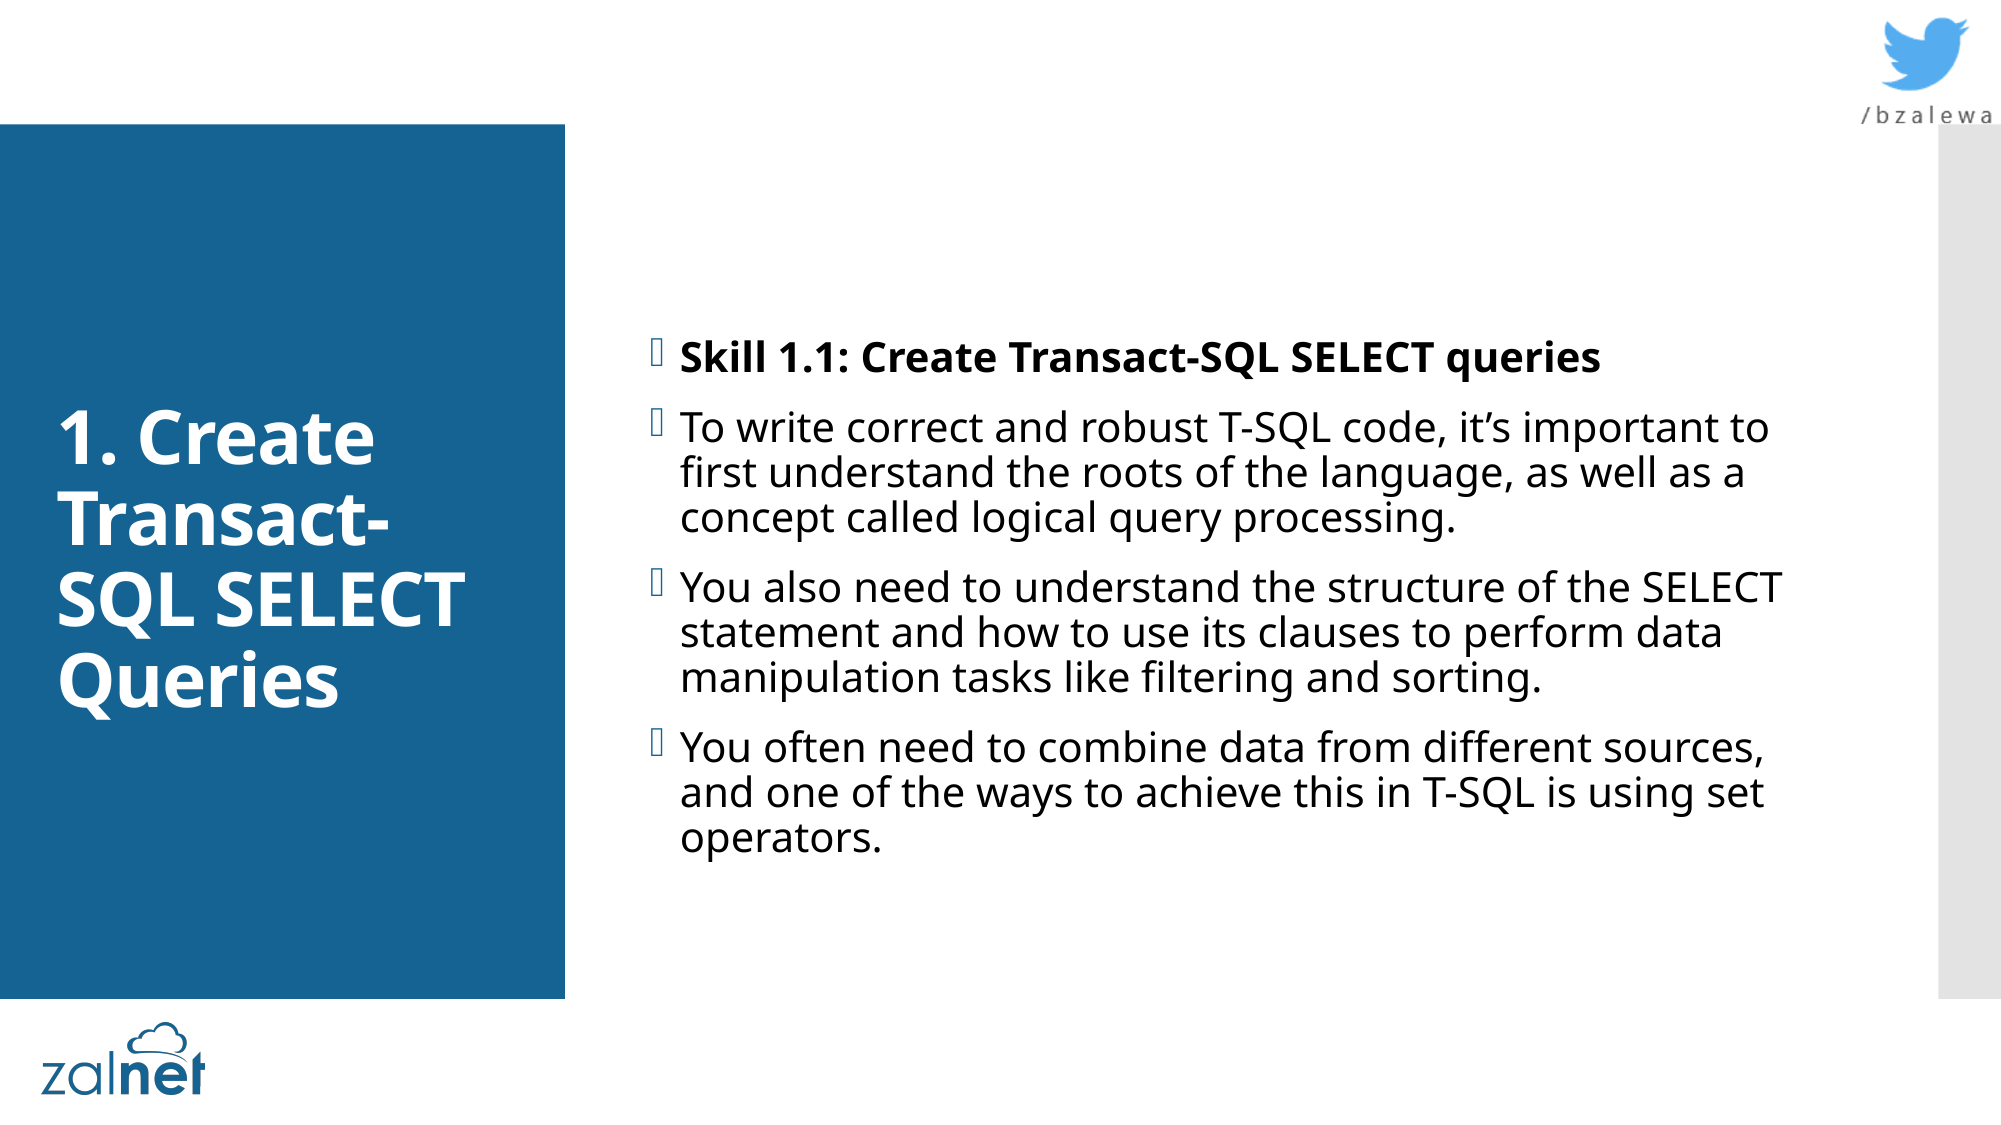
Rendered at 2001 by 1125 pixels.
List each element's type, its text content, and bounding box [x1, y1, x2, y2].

title 1. Create Transact-SQL SELECT Queries [41, 184, 525, 940]
picture [1844, 12, 1999, 125]
picture [41, 1022, 206, 1096]
list Skill 1.1: Create Transact-SQL SELECT queries To write correct and robust T-SQL code, it’s important to first understand the roots of the language, as well as a concept called logical query processing. You also need to understand the structure of the SELECT statement and how to use its clauses to perform data manipulation tasks like filtering and sorting. You often need to combine data from different sources, and one of the ways to achieve this in T-SQL is using set operators. [634, 141, 1835, 982]
